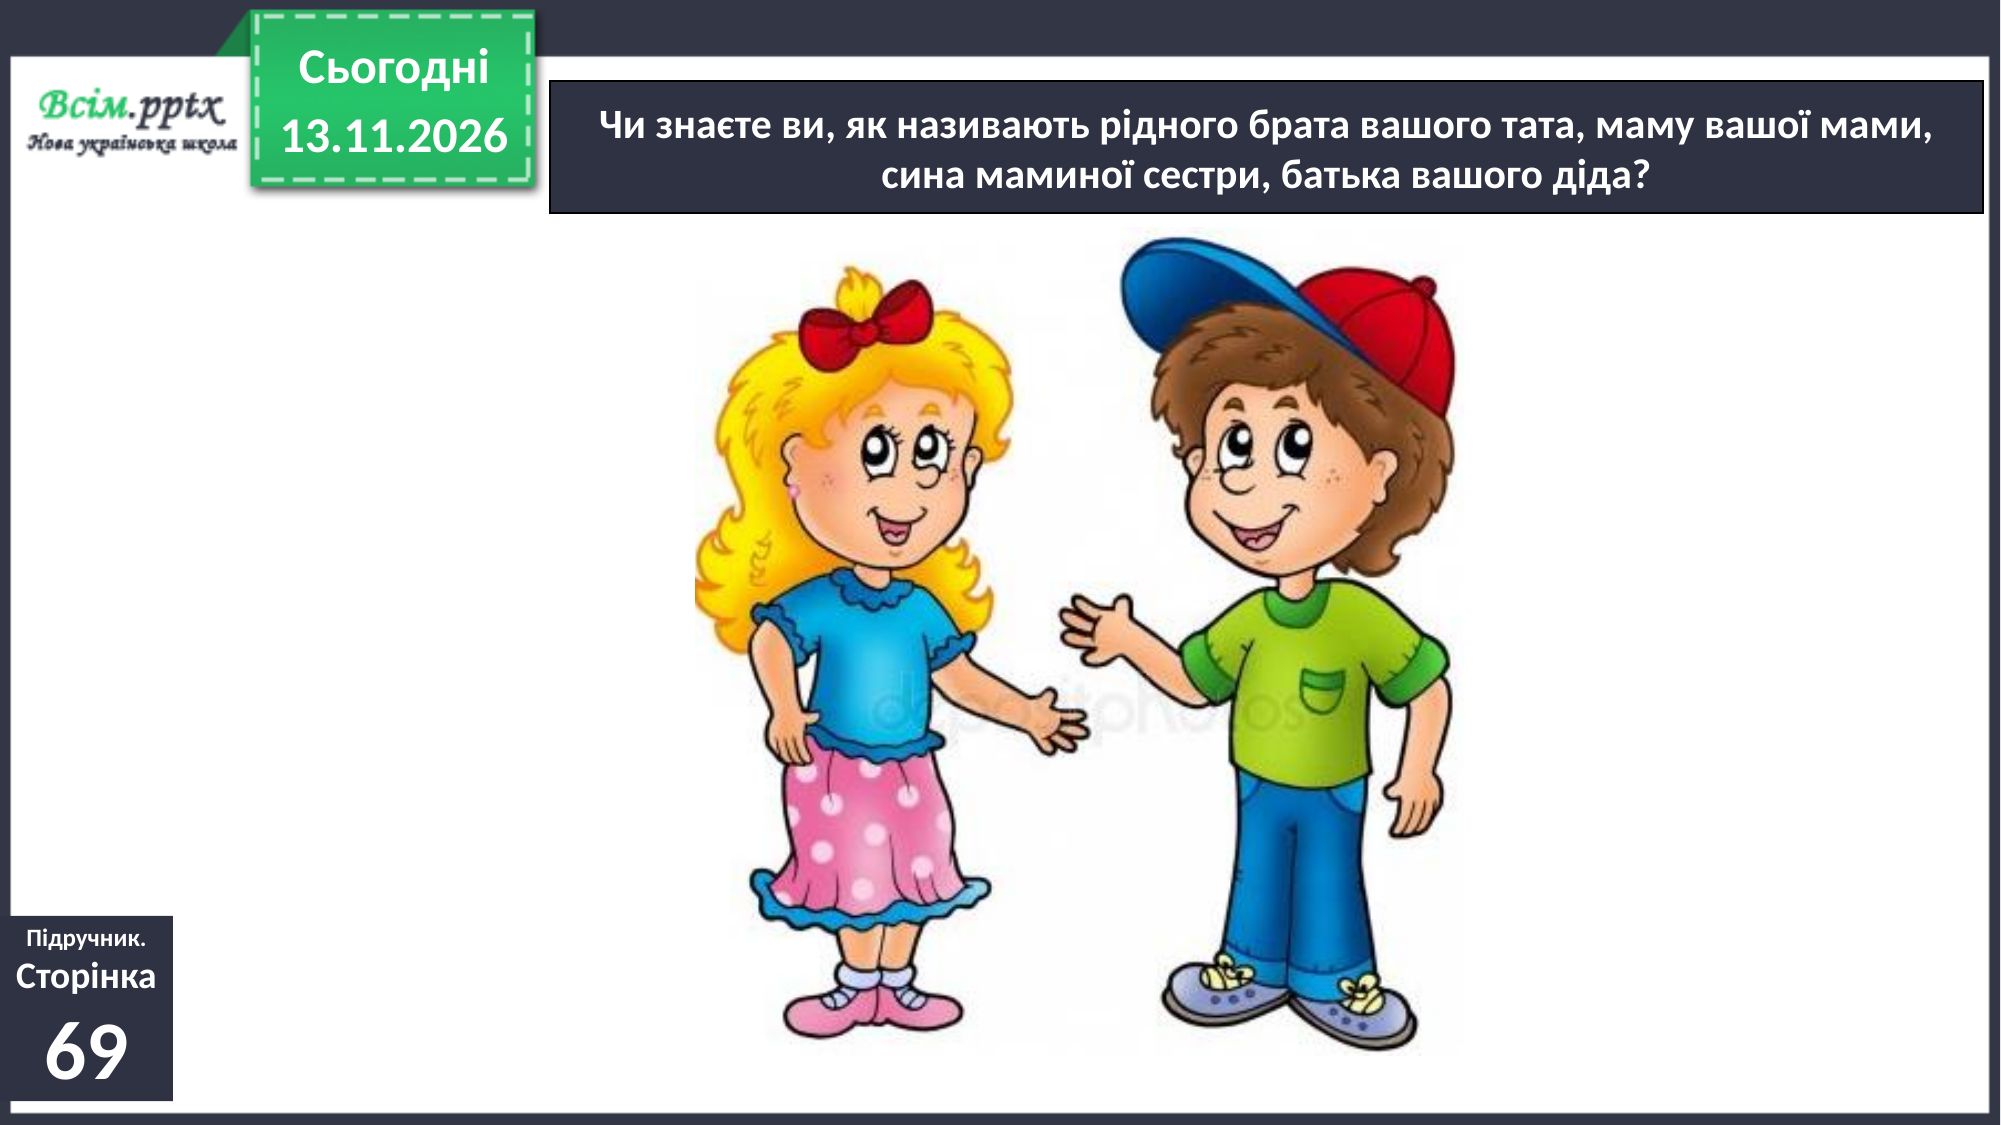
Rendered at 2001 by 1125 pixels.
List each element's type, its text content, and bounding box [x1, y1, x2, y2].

text_box 06.04.2022 [263, 101, 524, 164]
text_box Підручник. Сторінка 69 [0, 915, 174, 1102]
text_box Сьогодні [284, 26, 535, 101]
text_box Чи знаєте ви, як називають рідного брата вашого тата, маму вашої мами, сина маминої сестри, батька вашого діда? [549, 80, 1984, 214]
picture [0, 0, 2001, 1125]
